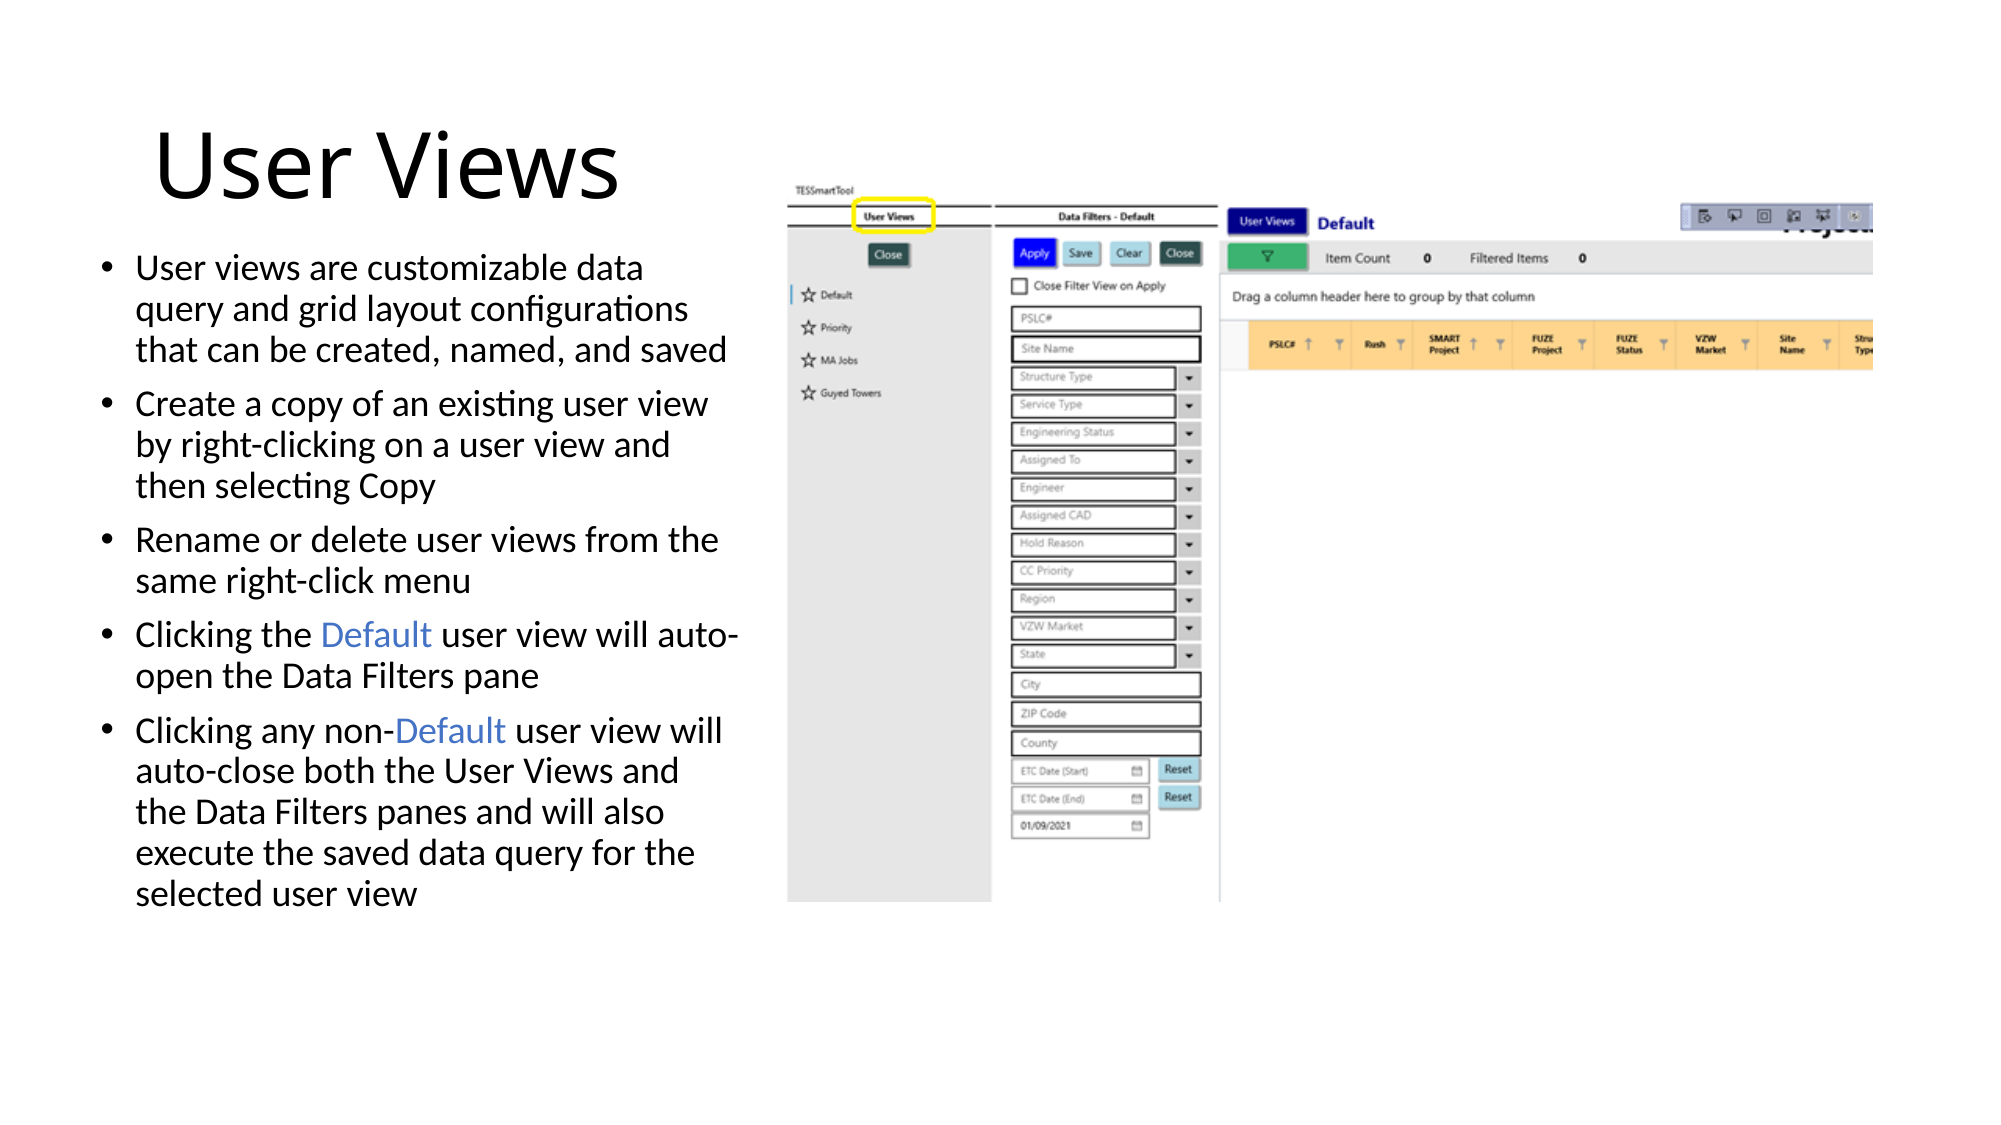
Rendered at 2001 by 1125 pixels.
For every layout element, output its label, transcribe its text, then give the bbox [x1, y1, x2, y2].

title User Views [137, 59, 1863, 278]
list User views are customizable data query and grid layout configurations that can be created, named, and saved Create a copy of an existing user view by right-clicking on a user view and then selecting Copy Rename or delete user views from the same right-click menu Clicking the Default user view will auto-open the Data Filters pane Clicking any non-Default user view will auto-close both the User Views and the Data Filters panes and will also execute the saved data query for the selected user view [85, 240, 755, 955]
picture [786, 178, 1873, 902]
